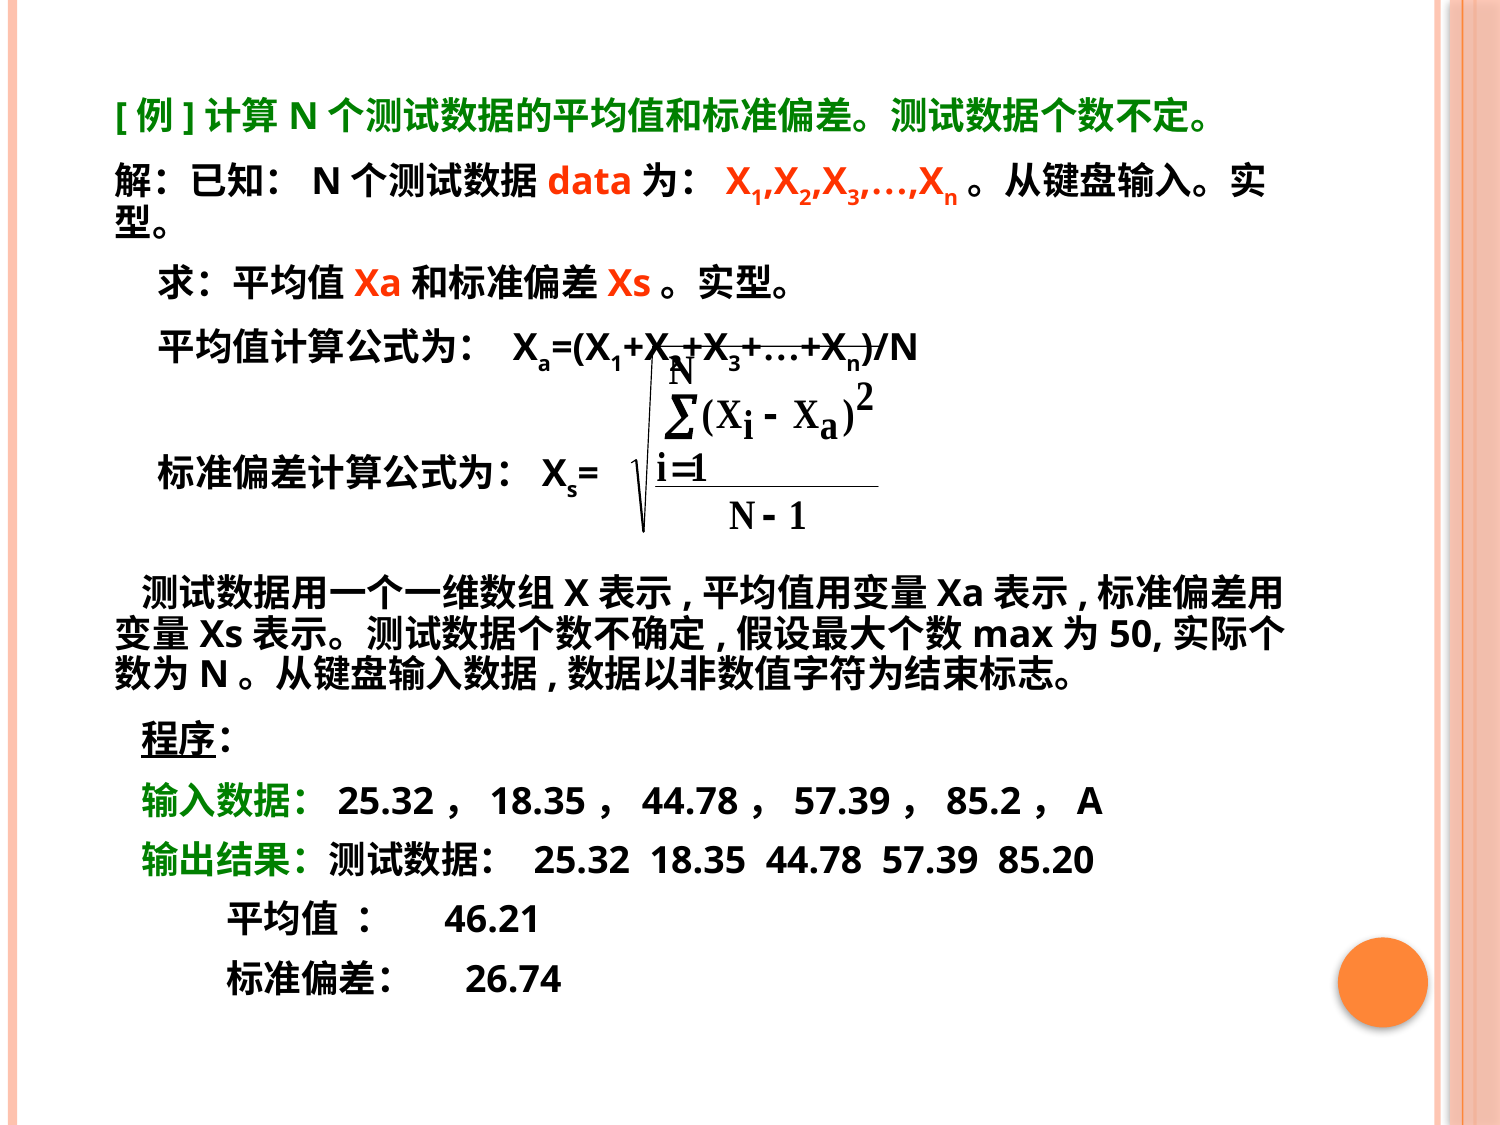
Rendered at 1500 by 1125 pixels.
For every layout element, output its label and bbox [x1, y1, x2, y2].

text_box [99, 89, 1301, 987]
